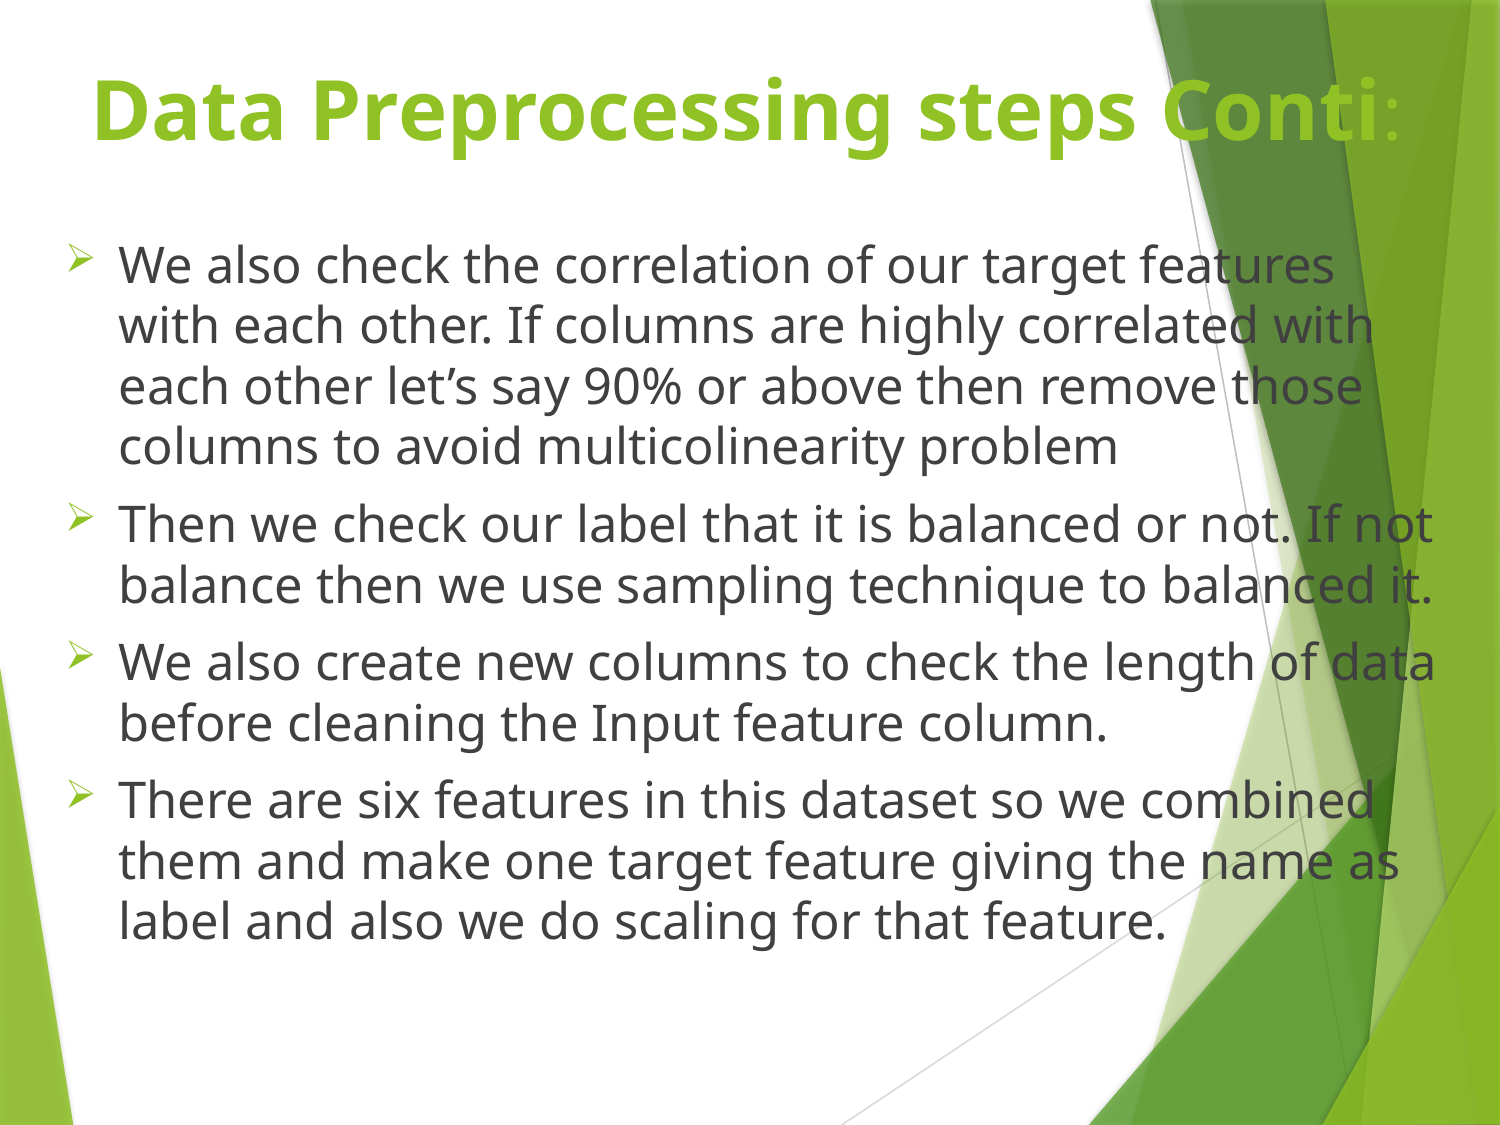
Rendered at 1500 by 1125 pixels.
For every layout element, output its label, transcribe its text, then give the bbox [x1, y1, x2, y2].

list We also check the correlation of our target features with each other. If columns are highly correlated with each other let’s say 90% or above then remove those columns to avoid multicolinearity problem Then we check our label that it is balanced or not. If not balance then we use sampling technique to balanced it. We also create new columns to check the length of data before cleaning the Input feature column. There are six features in this dataset so we combined them and make one target feature giving the name as label and also we do scaling for that feature. [50, 224, 1466, 1025]
title Data Preprocessing steps Conti: [75, 50, 1468, 238]
